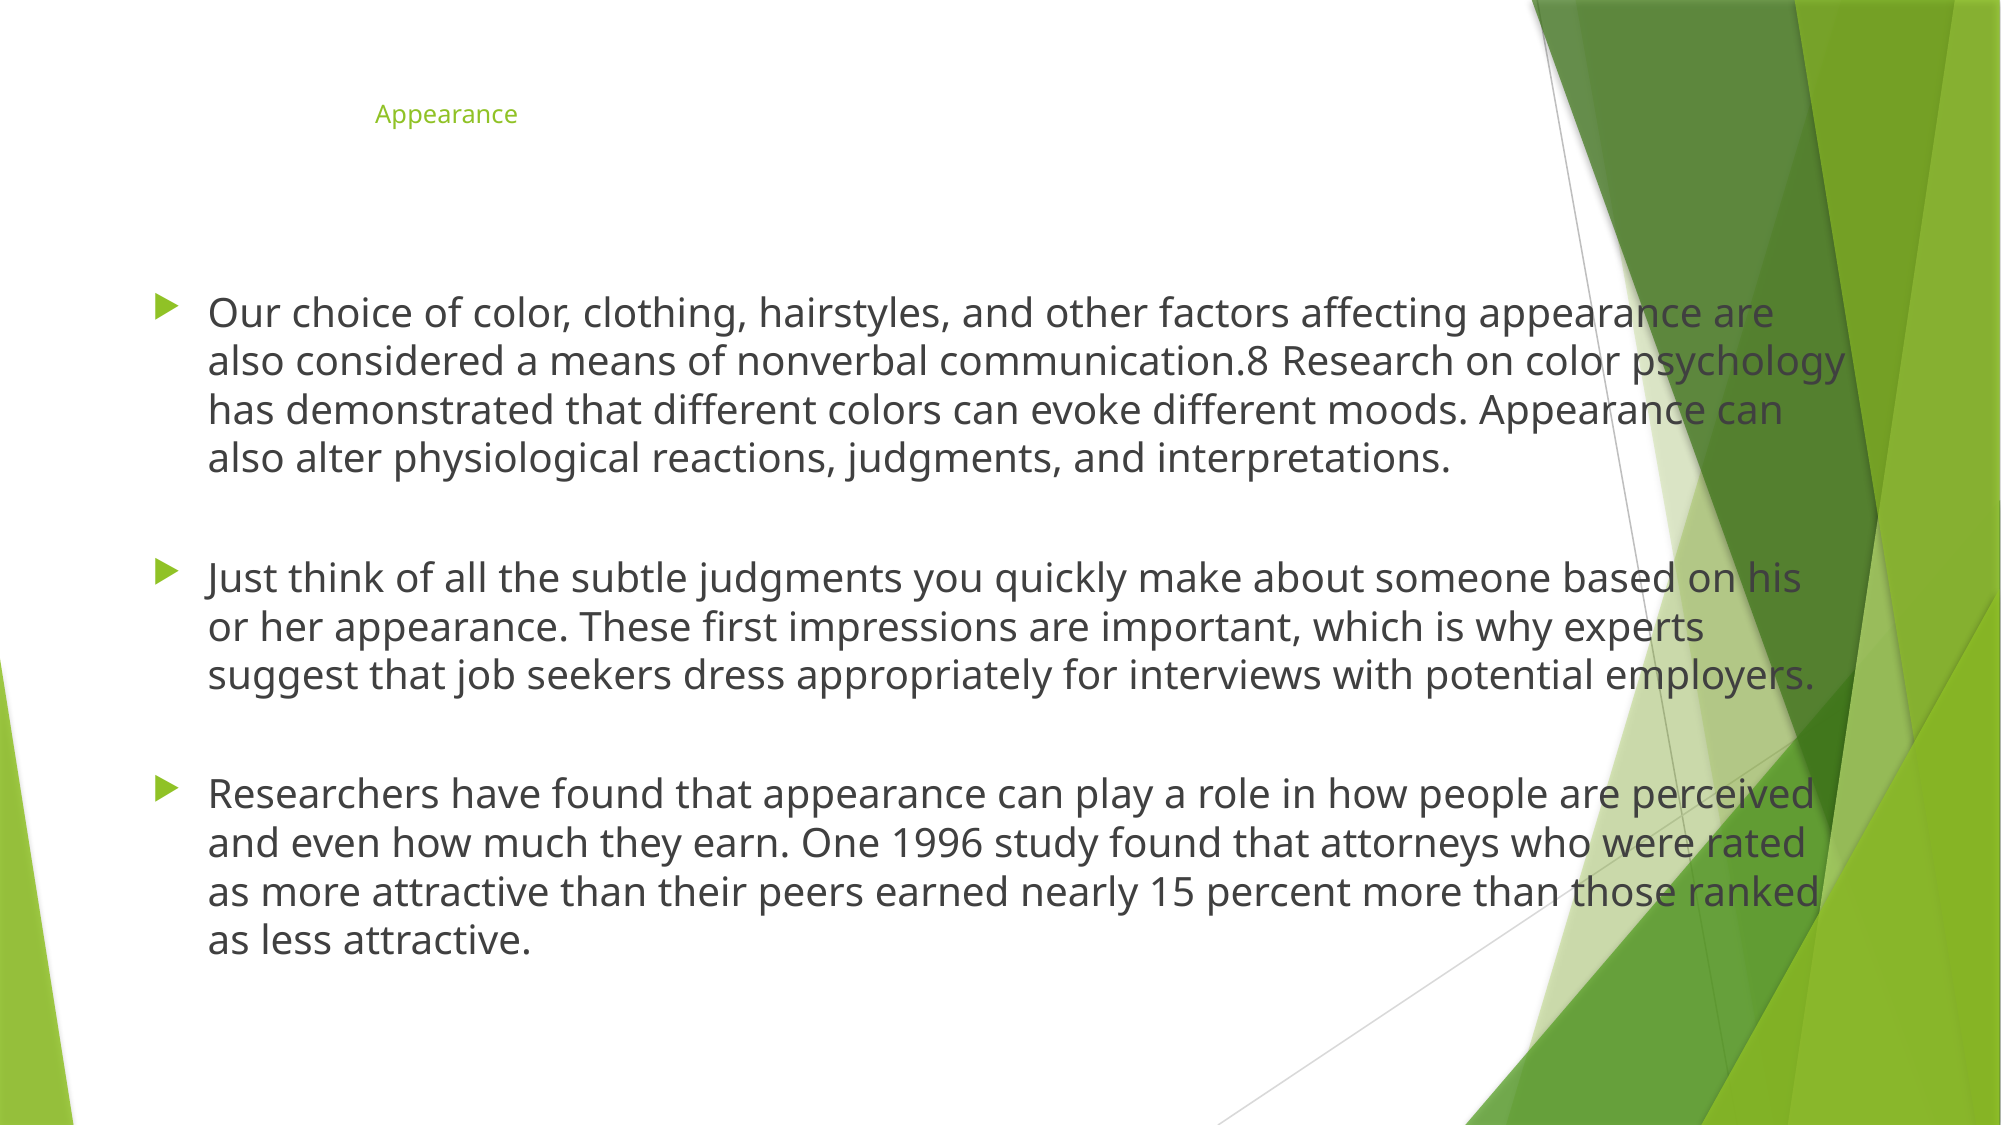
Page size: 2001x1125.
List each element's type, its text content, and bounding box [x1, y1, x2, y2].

title Appearance [137, 59, 1863, 168]
list Our choice of color, clothing, hairstyles, and other factors affecting appearance are also considered a means of nonverbal communication.8﻿ Research on color psychology has demonstrated that different colors can evoke different moods. Appearance can also alter physiological reactions, judgments, and interpretations. Just think of all the subtle judgments you quickly make about someone based on his or her appearance. These first impressions are important, which is why experts suggest that job seekers dress appropriately for interviews with potential employers. Researchers have found that appearance can play a role in how people are perceived and even how much they earn. One 1996 study found that attorneys who were rated as more attractive than their peers earned nearly 15 percent more than those ranked as less attractive. [137, 219, 1863, 1014]
